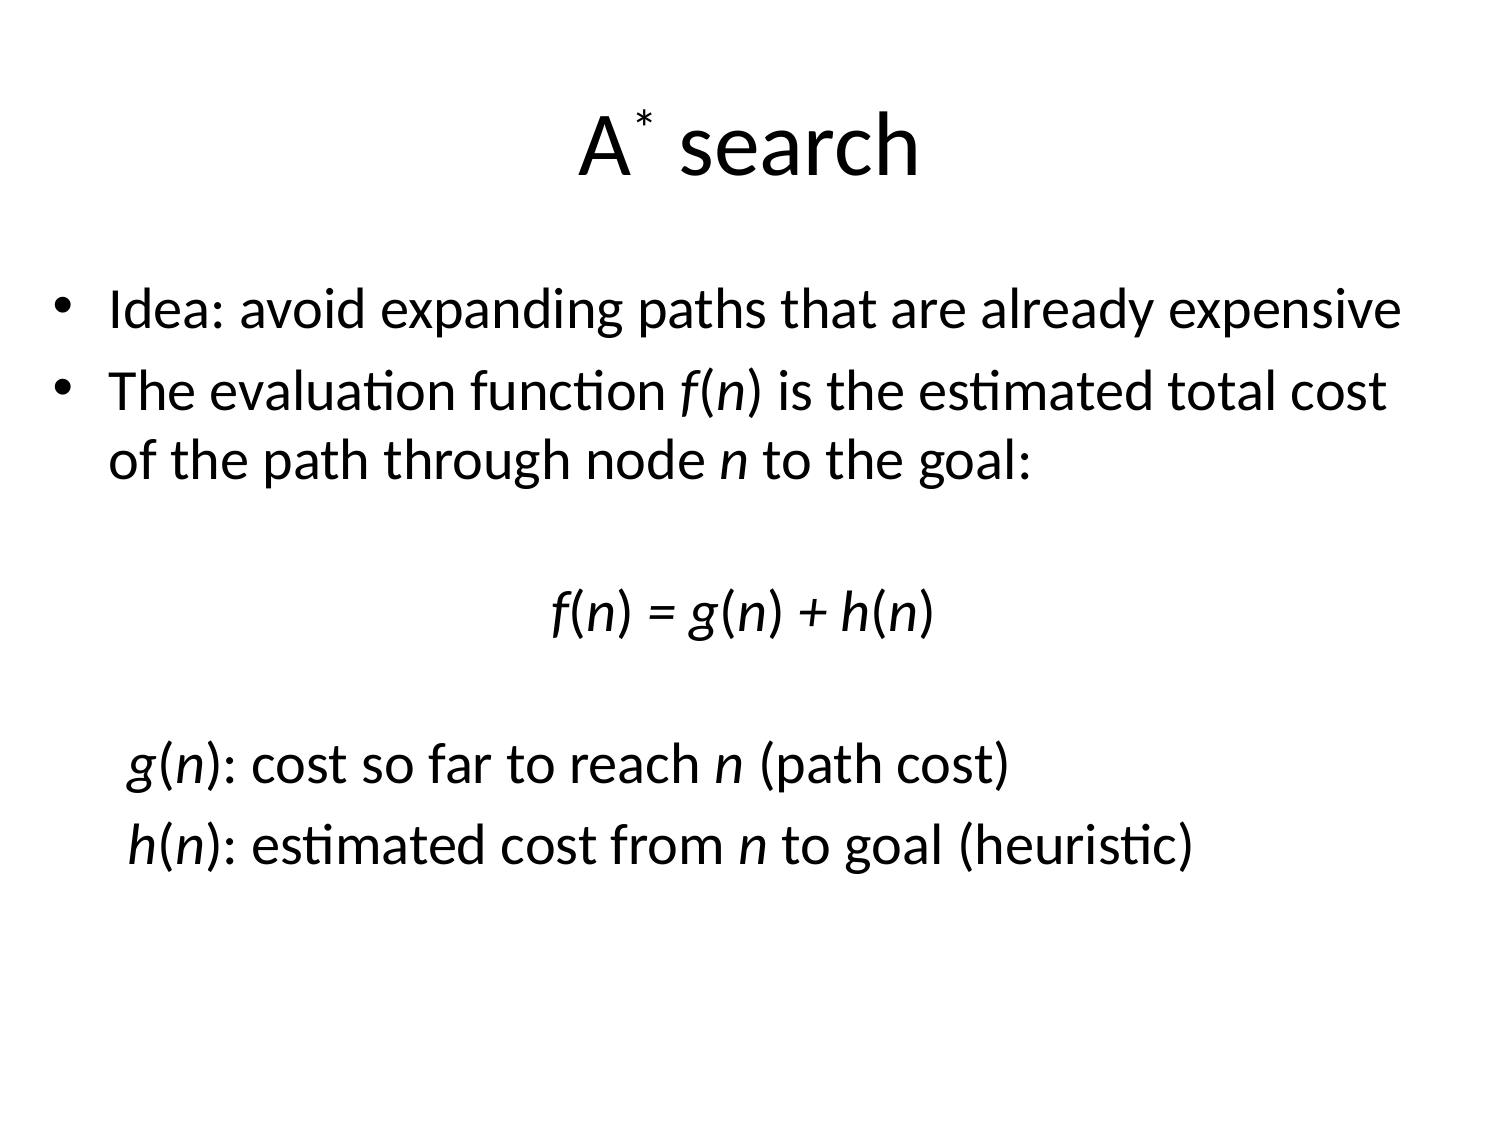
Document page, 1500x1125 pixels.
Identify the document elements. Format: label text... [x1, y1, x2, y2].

list Idea: avoid expanding paths that are already expensive The evaluation function f(n) is the estimated total cost of the path through node n to the goal: f(n) = g(n) + h(n) g(n): cost so far to reach n (path cost) h(n): estimated cost from n to goal (heuristic) [37, 262, 1450, 1005]
title A* search [75, 45, 1425, 233]
